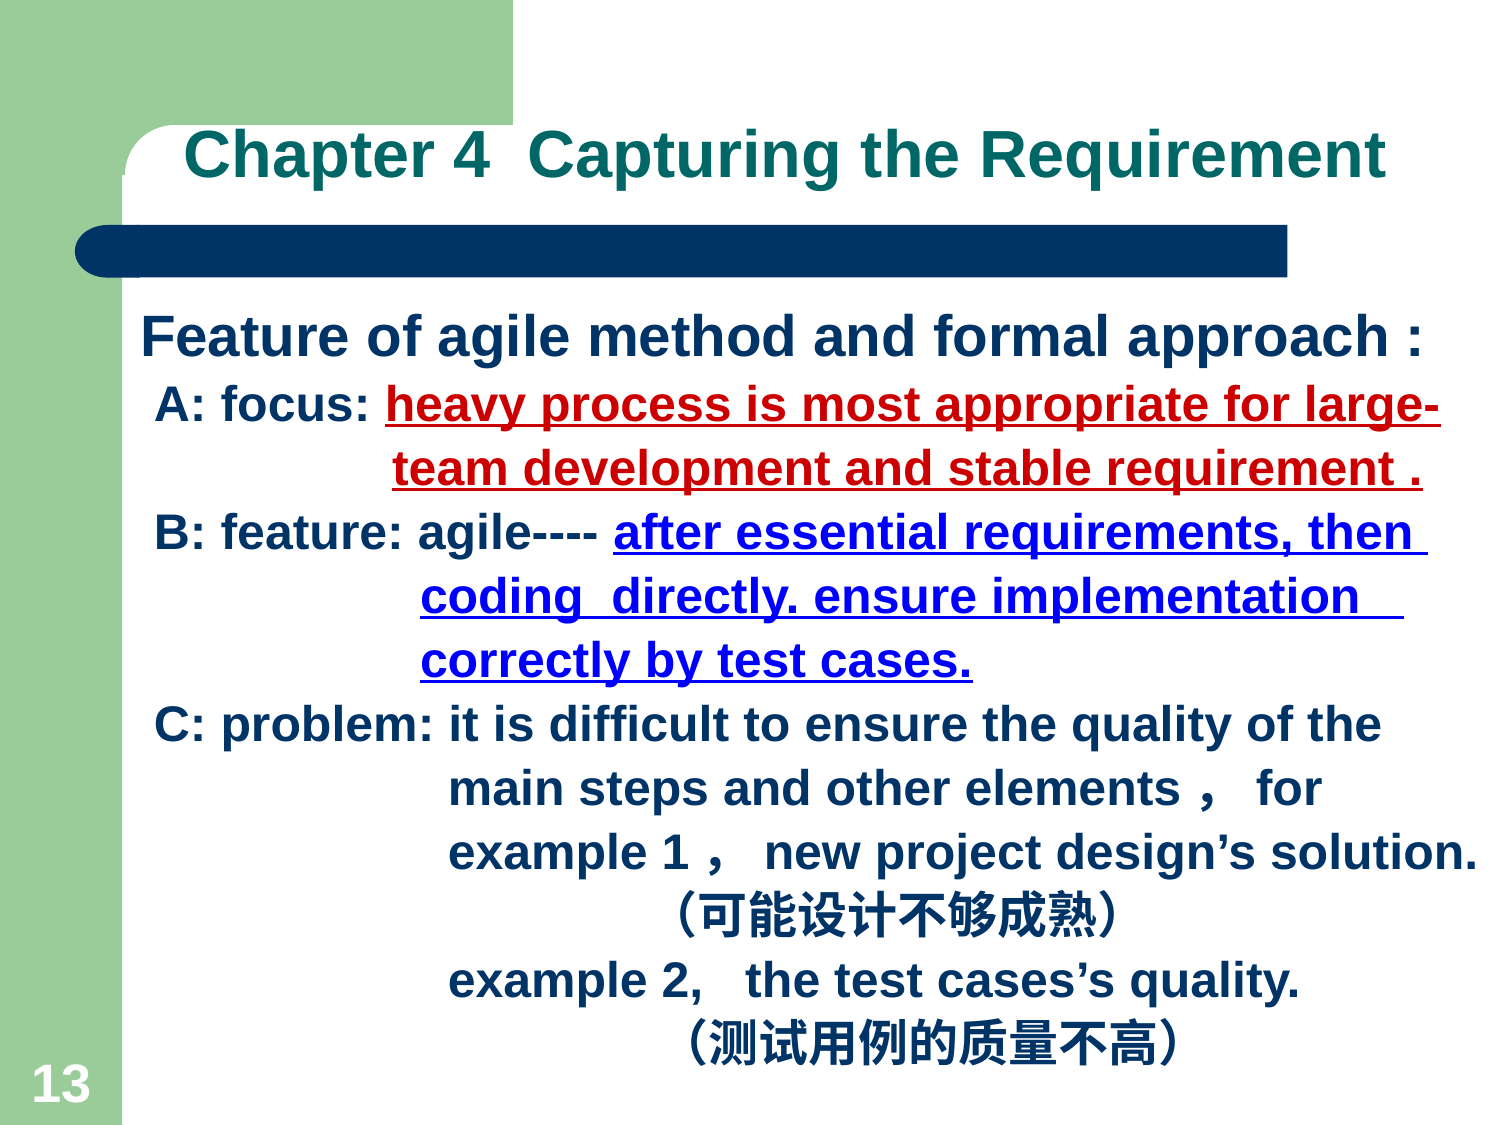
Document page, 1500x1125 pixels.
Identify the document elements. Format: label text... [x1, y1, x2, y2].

slide_number 13 [13, 1040, 111, 1122]
list Feature of agile method and formal approach : A: focus: heavy process is most appropriate for large- team development and stable requirement . B: feature: agile---- after essential requirements, then coding directly. ensure implementation correctly by test cases. C: problem: it is difficult to ensure the quality of the main steps and other elements，for example 1，new project design’s solution. （可能设计不够成熟） example 2, the test cases’s quality. （测试用例的质量不高） [124, 287, 1500, 1125]
title Chapter 4 Capturing the Requirement [149, 62, 1463, 201]
